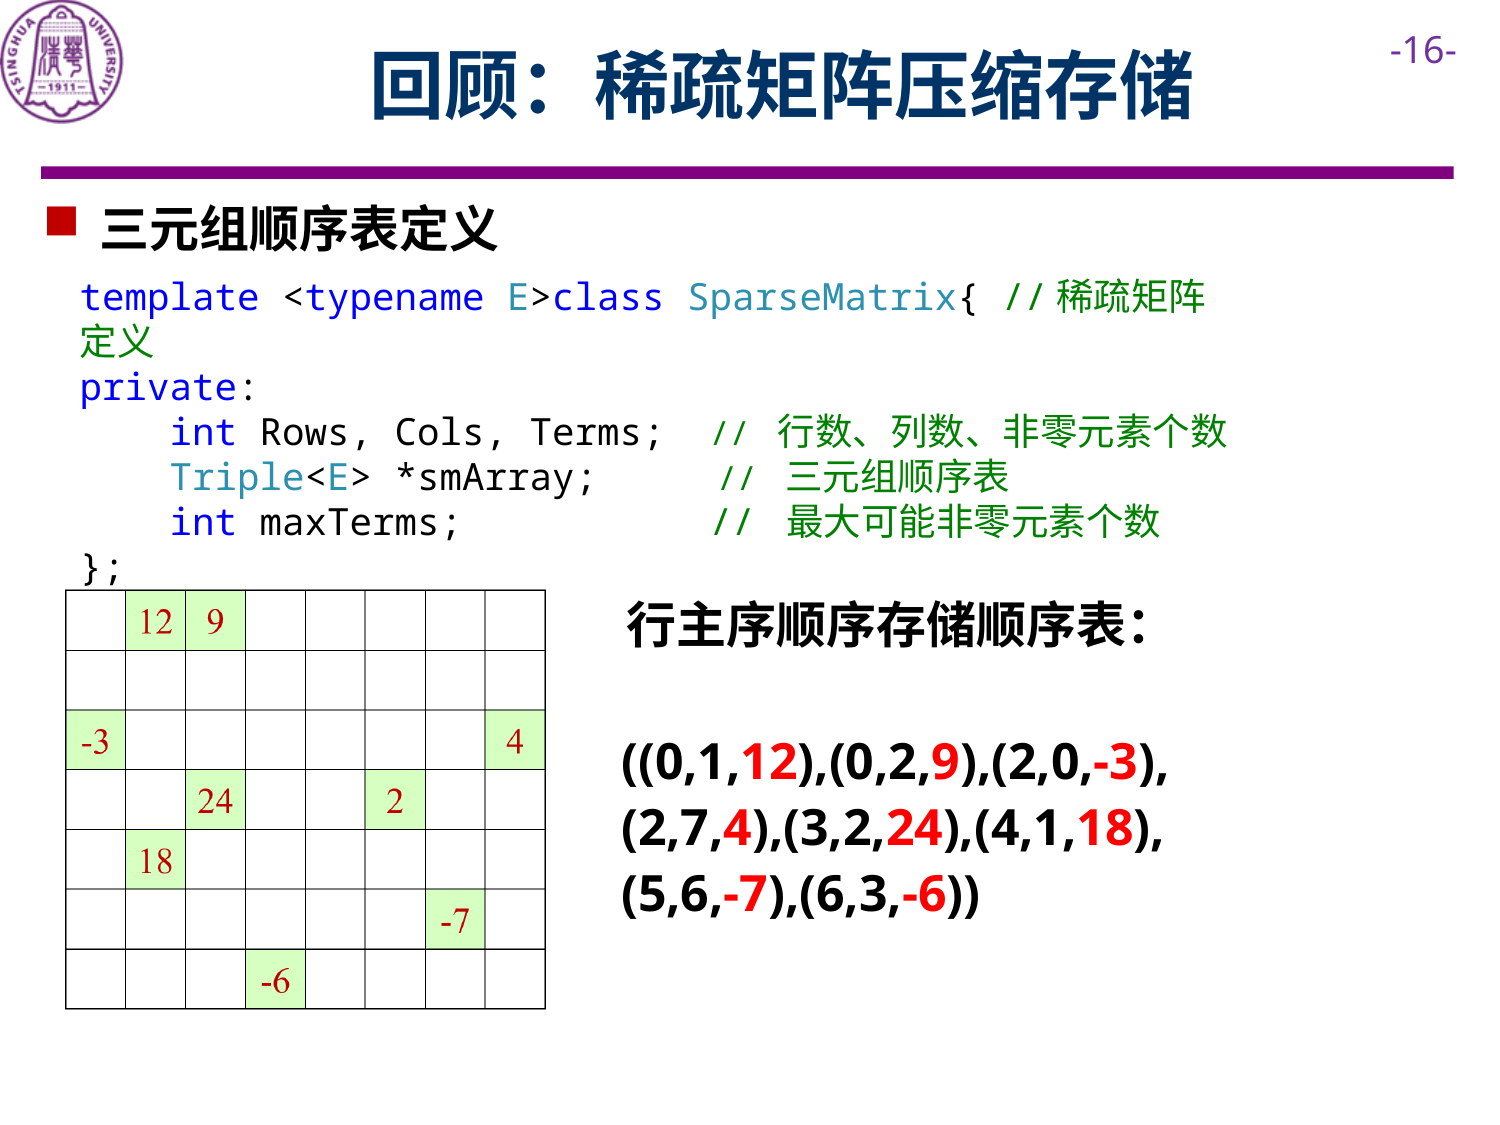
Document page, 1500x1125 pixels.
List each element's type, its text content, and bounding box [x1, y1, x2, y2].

text_box 行主序顺序存储顺序表： [611, 586, 1191, 661]
text_box template <typename E>class SparseMatrix{ //稀疏矩阵定义 private: int Rows, Cols, Terms; // 行数、列数、非零元素个数 Triple<E> *smArray; // 三元组顺序表 int maxTerms; // 最大可能非零元素个数 }; [64, 265, 1247, 595]
picture [0, 0, 124, 124]
text_box 三元组顺序表定义 [29, 184, 1483, 265]
picture [61, 585, 550, 1013]
text_box 回顾：稀疏矩阵压缩存储 [171, 32, 1393, 134]
text_box ((0,1,12),(0,2,9),(2,0,-3), (2,7,4),(3,2,24),(4,1,18), (5,6,-7),(6,3,-6)) [606, 716, 1245, 929]
